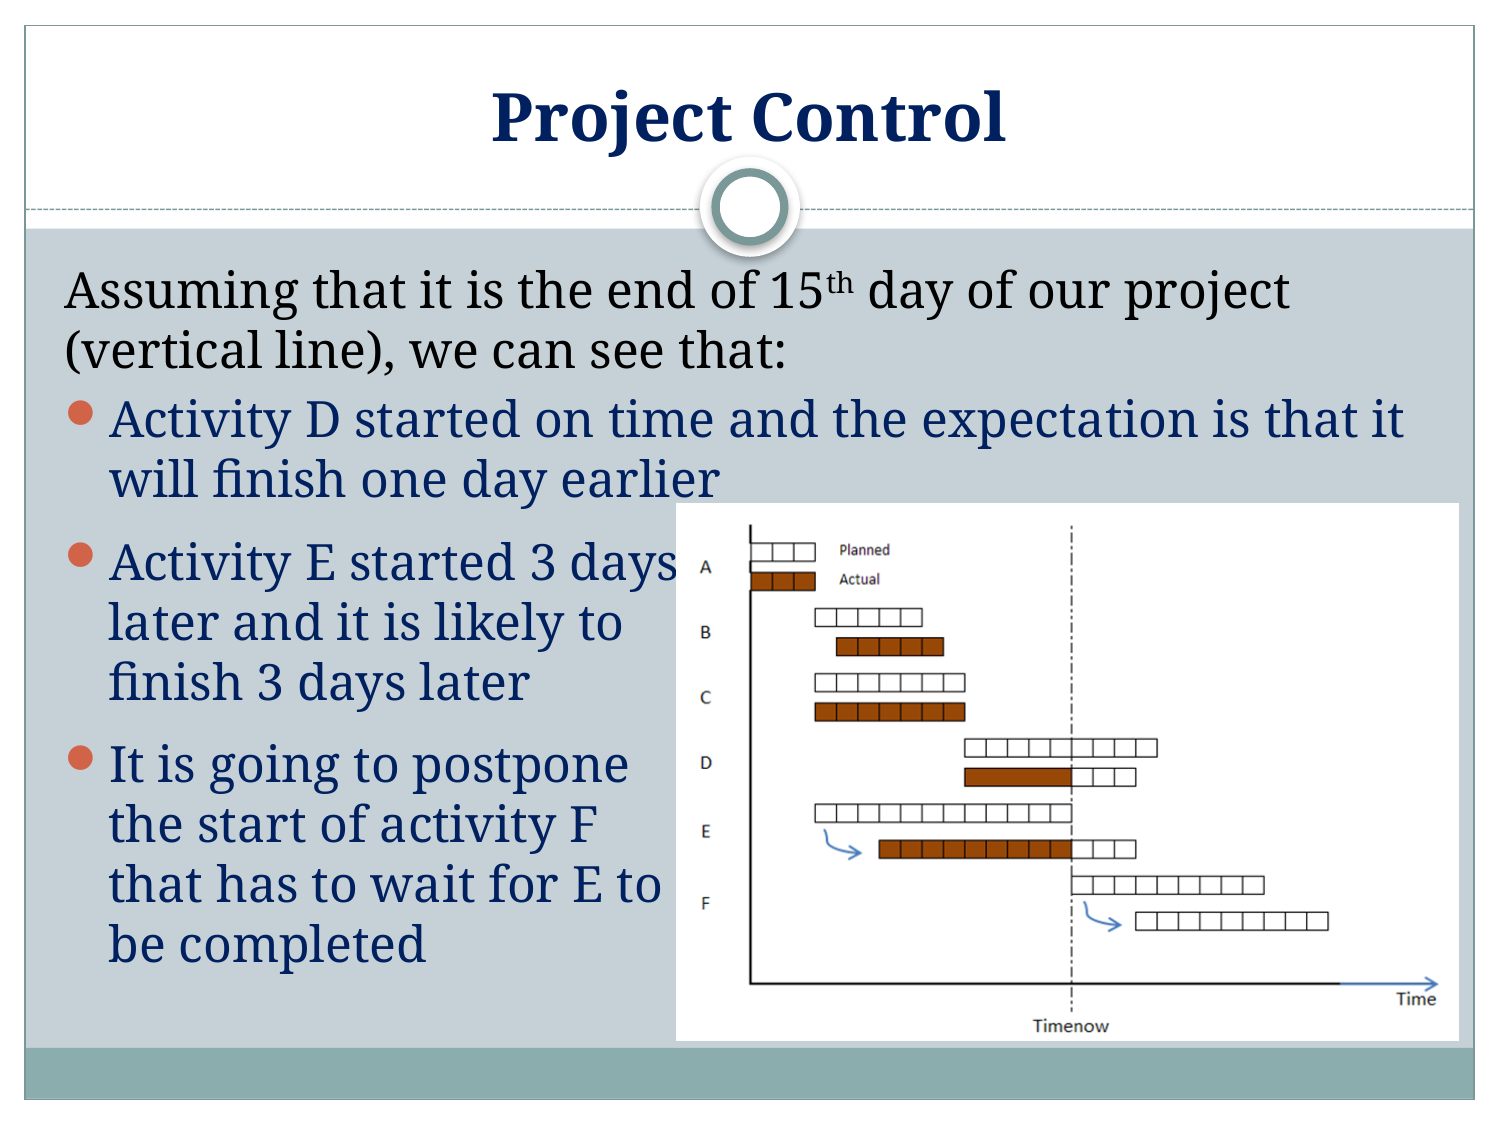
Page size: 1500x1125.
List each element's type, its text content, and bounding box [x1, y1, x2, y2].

title Project Control [49, 37, 1450, 162]
list Assuming that it is the end of 15th day of our project (vertical line), we can see that: Activity D started on time and the expectation is that it will finish one day earlier Activity E started 3 days later and it is likely to finish 3 days later It is going to postpone the start of activity F that has to wait for E to be completed [49, 250, 1471, 1001]
picture [675, 503, 1460, 1041]
